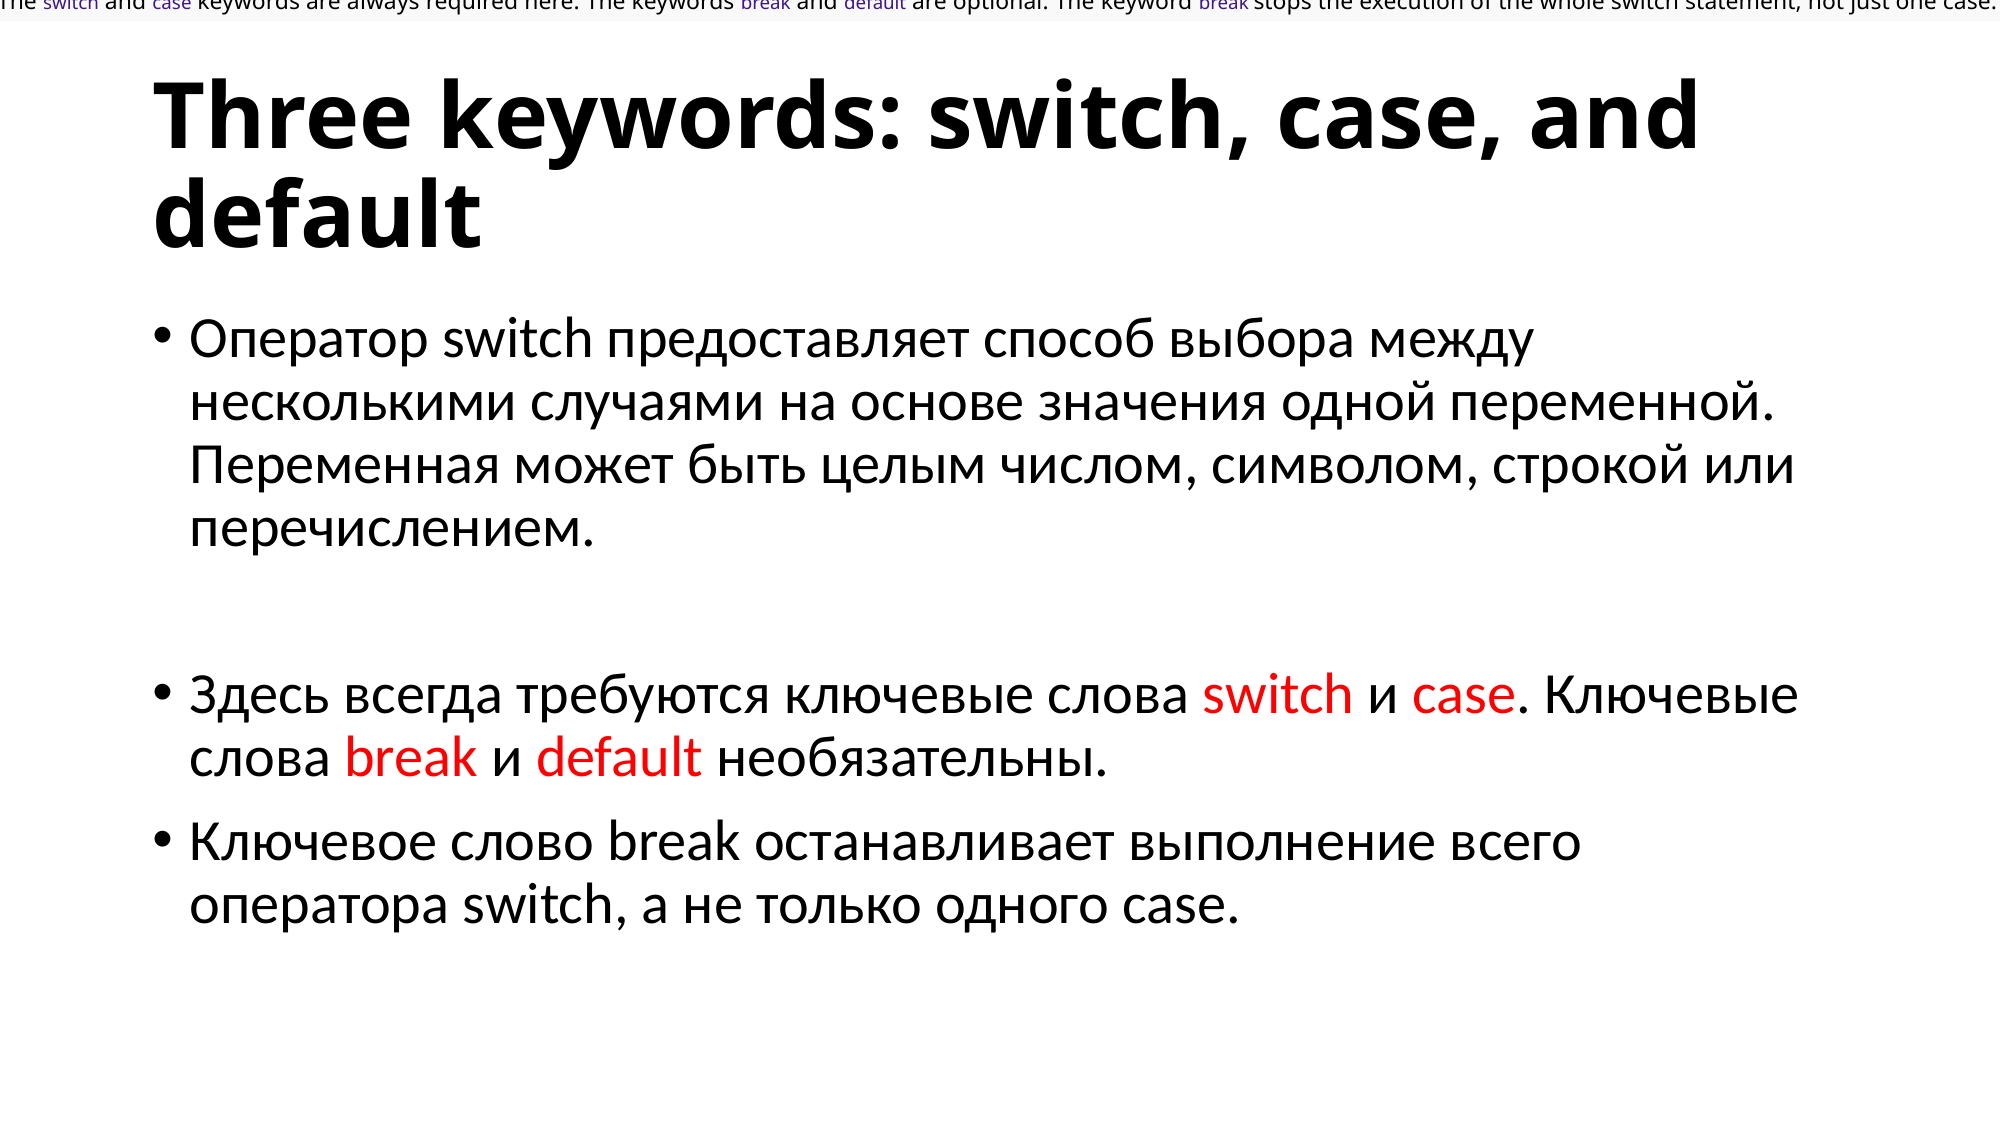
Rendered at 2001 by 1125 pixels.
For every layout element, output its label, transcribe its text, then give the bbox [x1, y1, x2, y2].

text_box The switch and case keywords are always required here. The keywords break and default are optional. The keyword break stops the execution of the whole switch statement, not just one case. [0, 0, 2000, 22]
list Оператор switch предоставляет способ выбора между несколькими случаями на основе значения одной переменной. Переменная может быть целым числом, символом, строкой или перечислением. Здесь всегда требуются ключевые слова switch и case. Ключевые слова break и default необязательны. Ключевое слово break останавливает выполнение всего оператора switch, а не только одного case. [137, 299, 1863, 1014]
title Three keywords: switch, case, and default [137, 59, 1863, 278]
